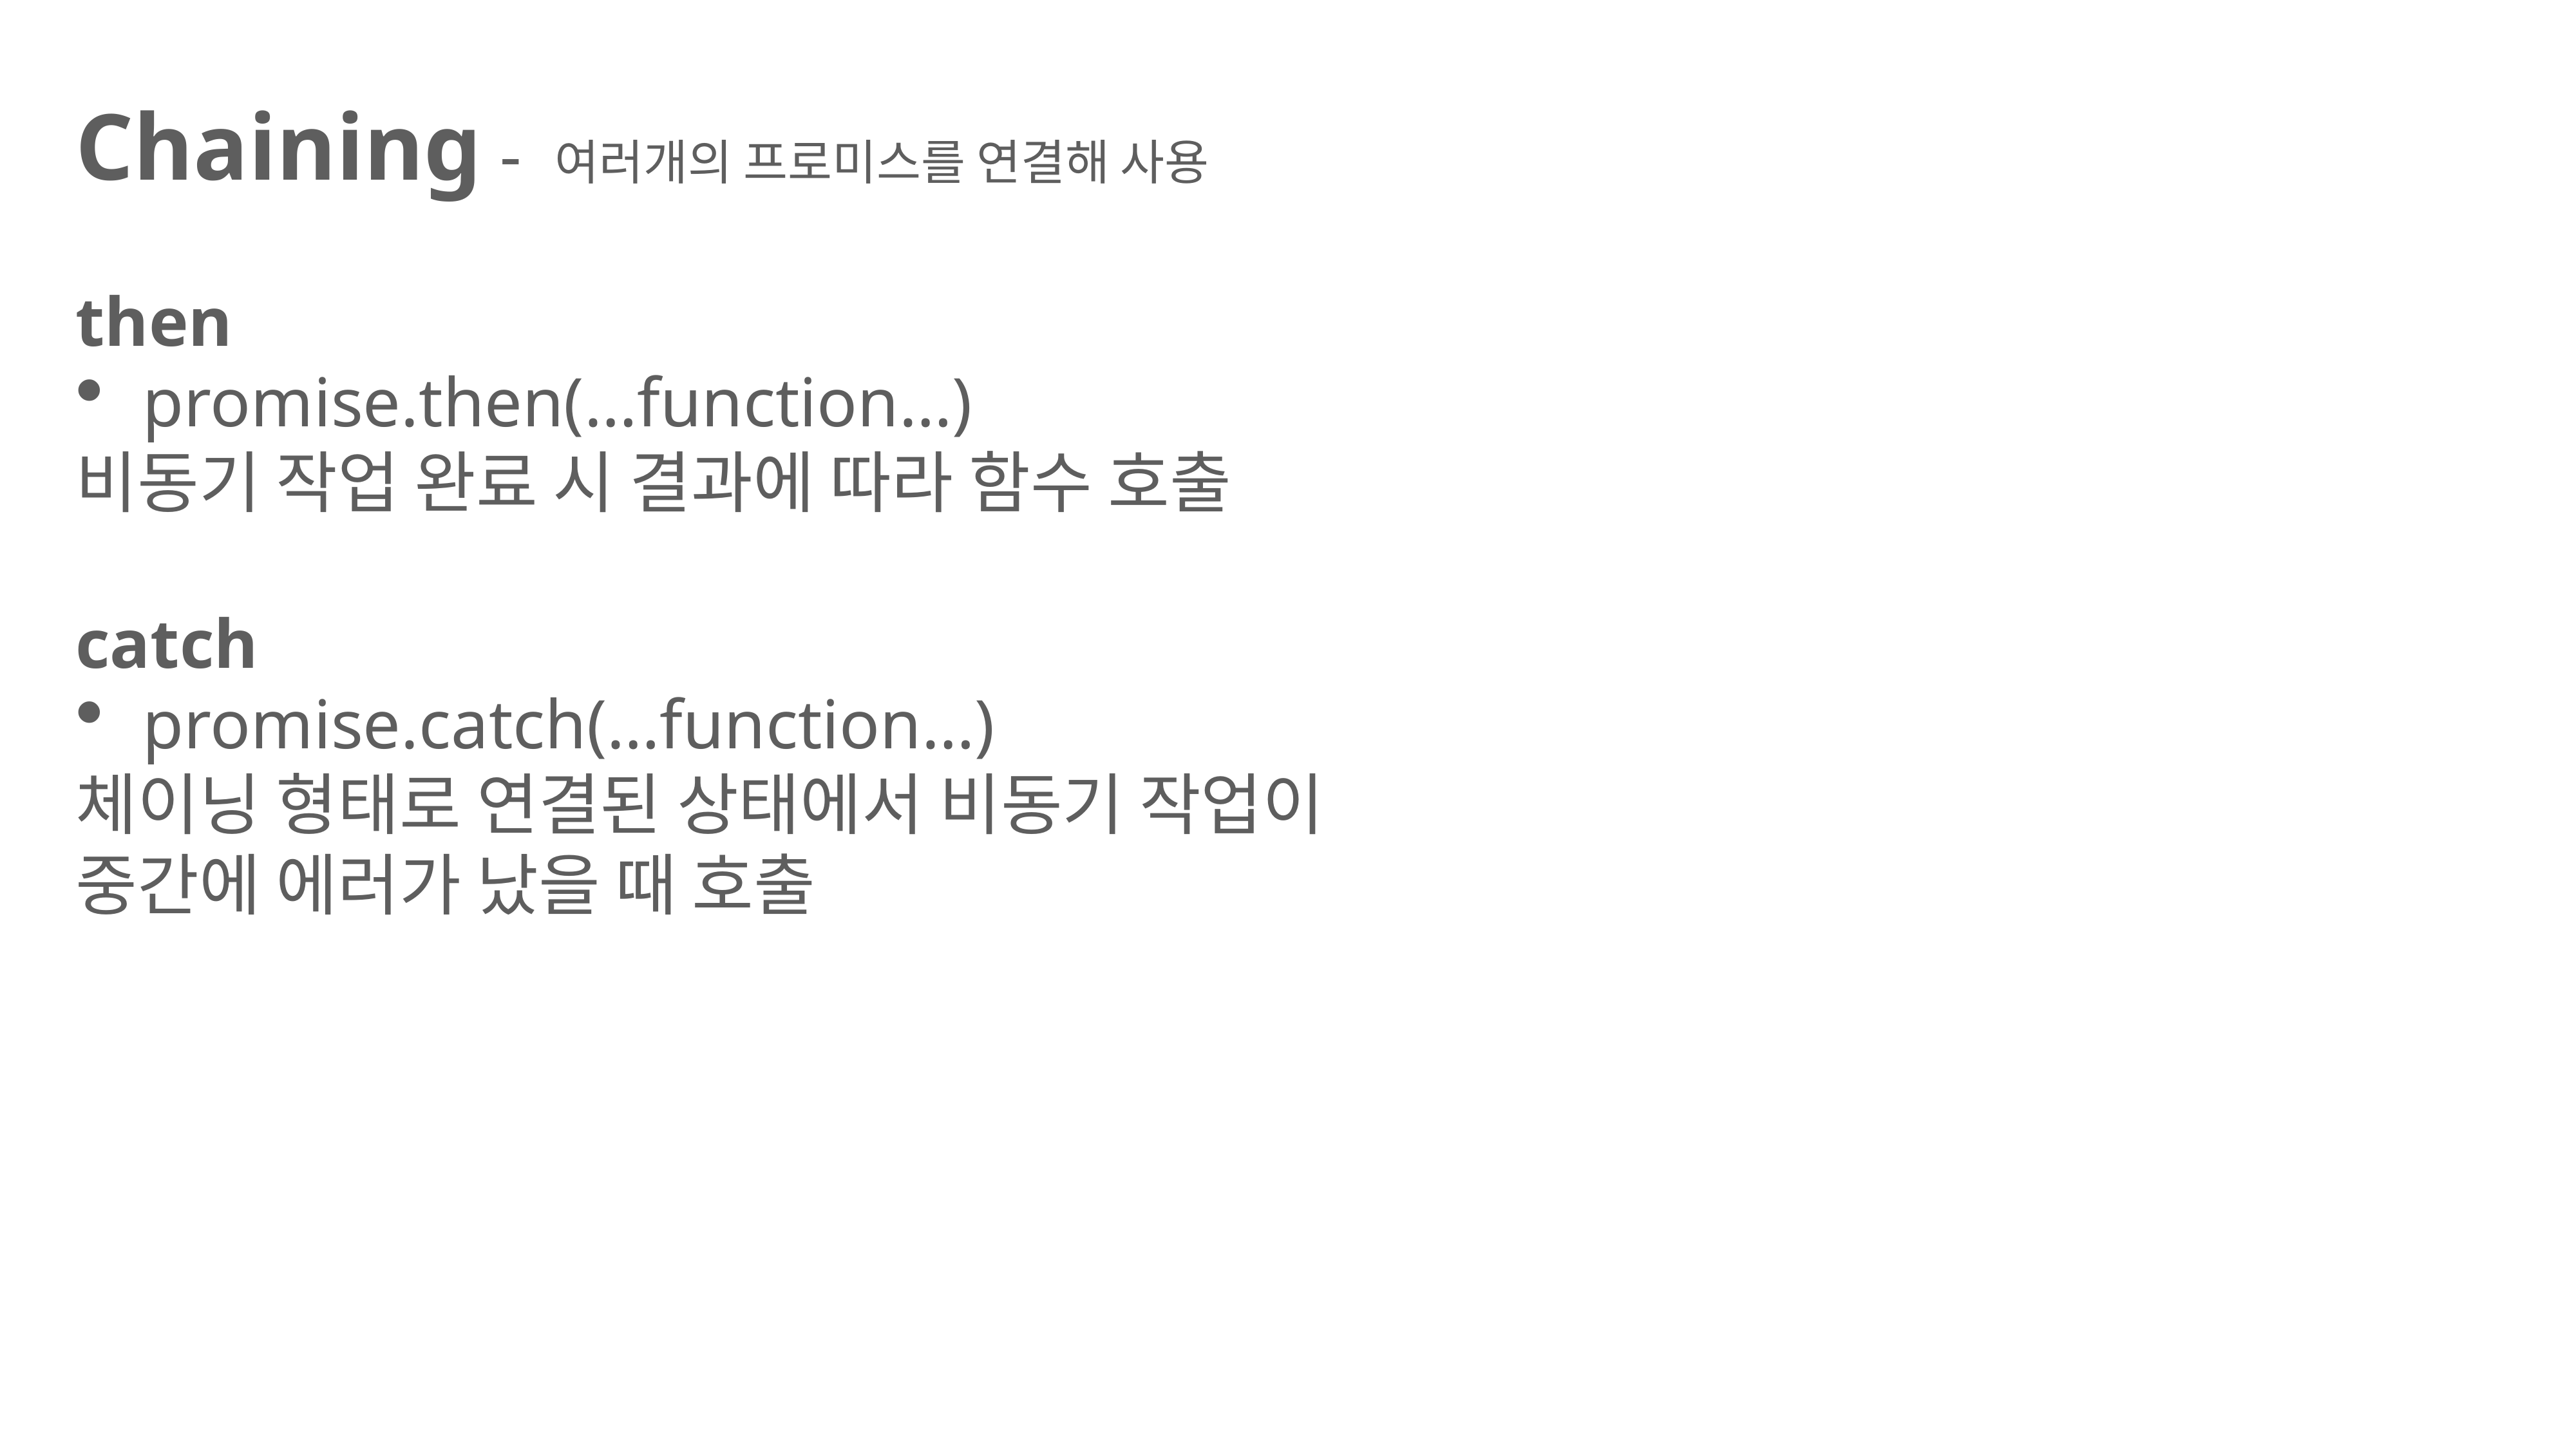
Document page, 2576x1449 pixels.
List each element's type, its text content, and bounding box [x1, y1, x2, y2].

text_box Chaining - 여러개의 프로미스를 연결해 사용 then promise.then(…function…) 비동기 작업 완료 시 결과에 따라 함수 호출 catch promise.catch(…function…) 체이닝 형태로 연결된 상태에서 비동기 작업이 중간에 에러가 났을 때 호출 [70, 84, 1331, 929]
